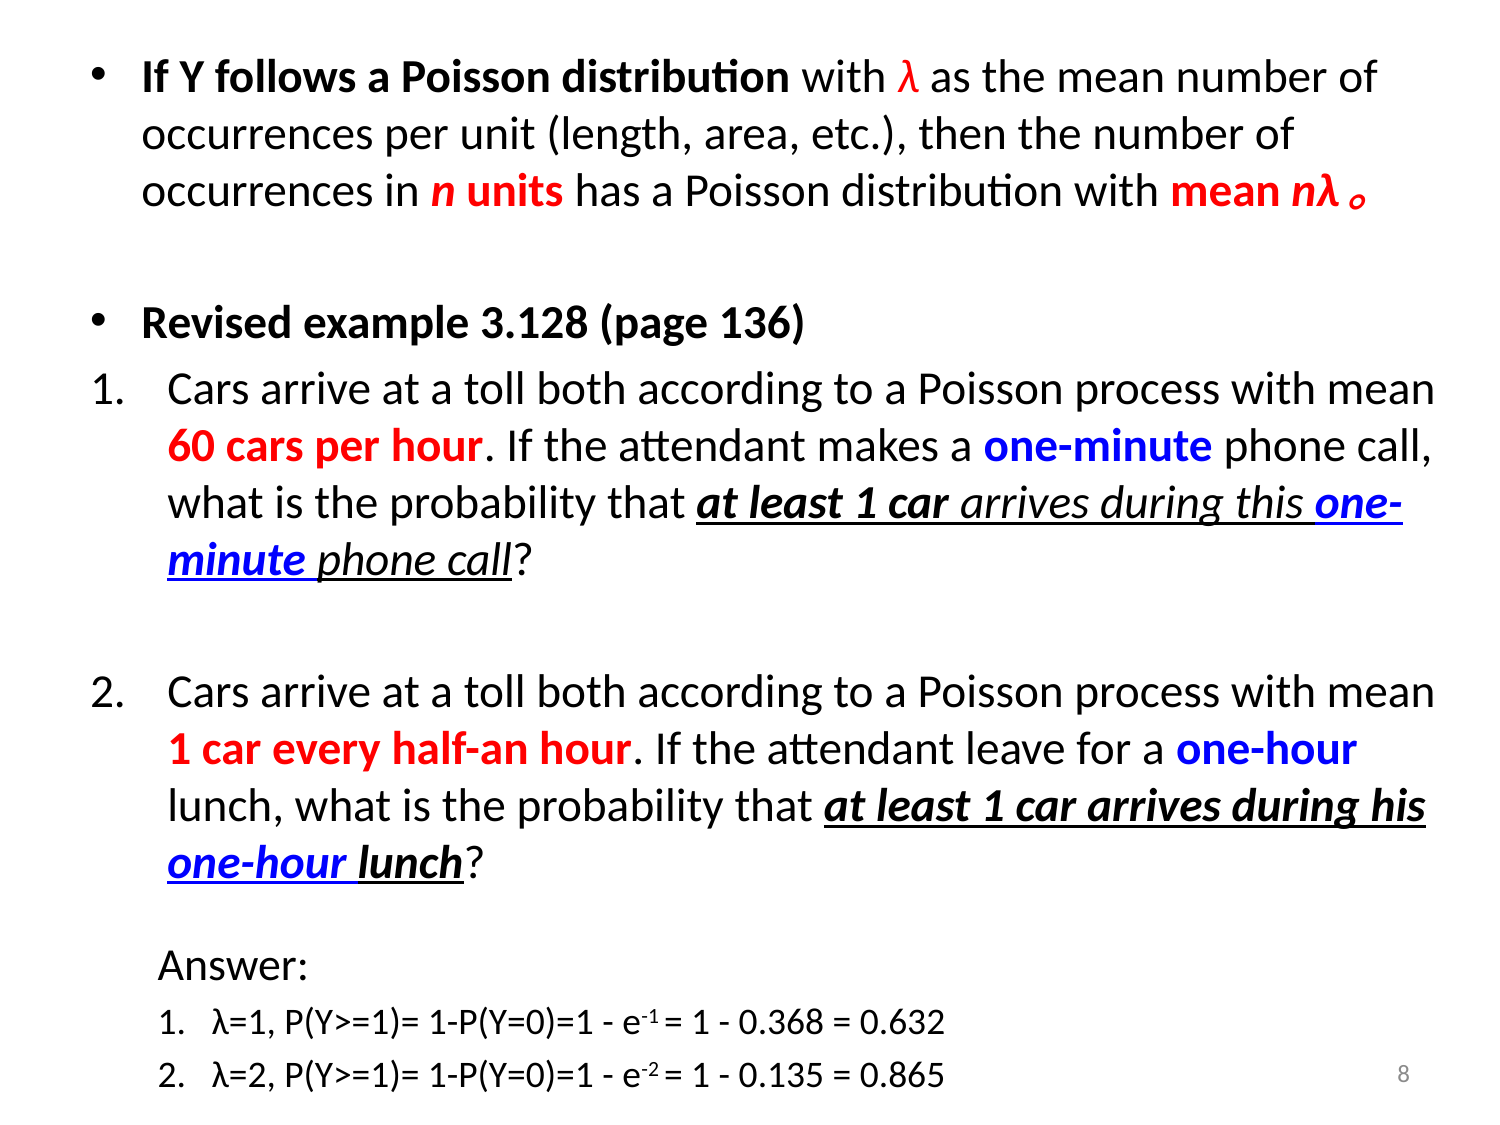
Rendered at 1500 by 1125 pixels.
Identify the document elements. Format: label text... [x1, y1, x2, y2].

text_box Answer: 1. λ=1, P(Y>=1)= 1-P(Y=0)=1 - e-1 = 1 - 0.368 = 0.632 2. λ=2, P(Y>=1)= 1-P(Y=0)=1 - e-2 = 1 - 0.135 = 0.865 [142, 927, 1330, 1103]
list If Y follows a Poisson distribution with λ as the mean number of occurrences per unit (length, area, etc.), then the number of occurrences in n units has a Poisson distribution with mean nλ。 Revised example 3.128 (page 136) Cars arrive at a toll both according to a Poisson process with mean 60 cars per hour. If the attendant makes a one-minute phone call, what is the probability that at least 1 car arrives during this one-minute phone call? Cars arrive at a toll both according to a Poisson process with mean 1 car every half-an hour. If the attendant leave for a one-hour lunch, what is the probability that at least 1 car arrives during his one-hour lunch? [75, 37, 1474, 919]
slide_number 8 [1330, 1042, 1425, 1103]
